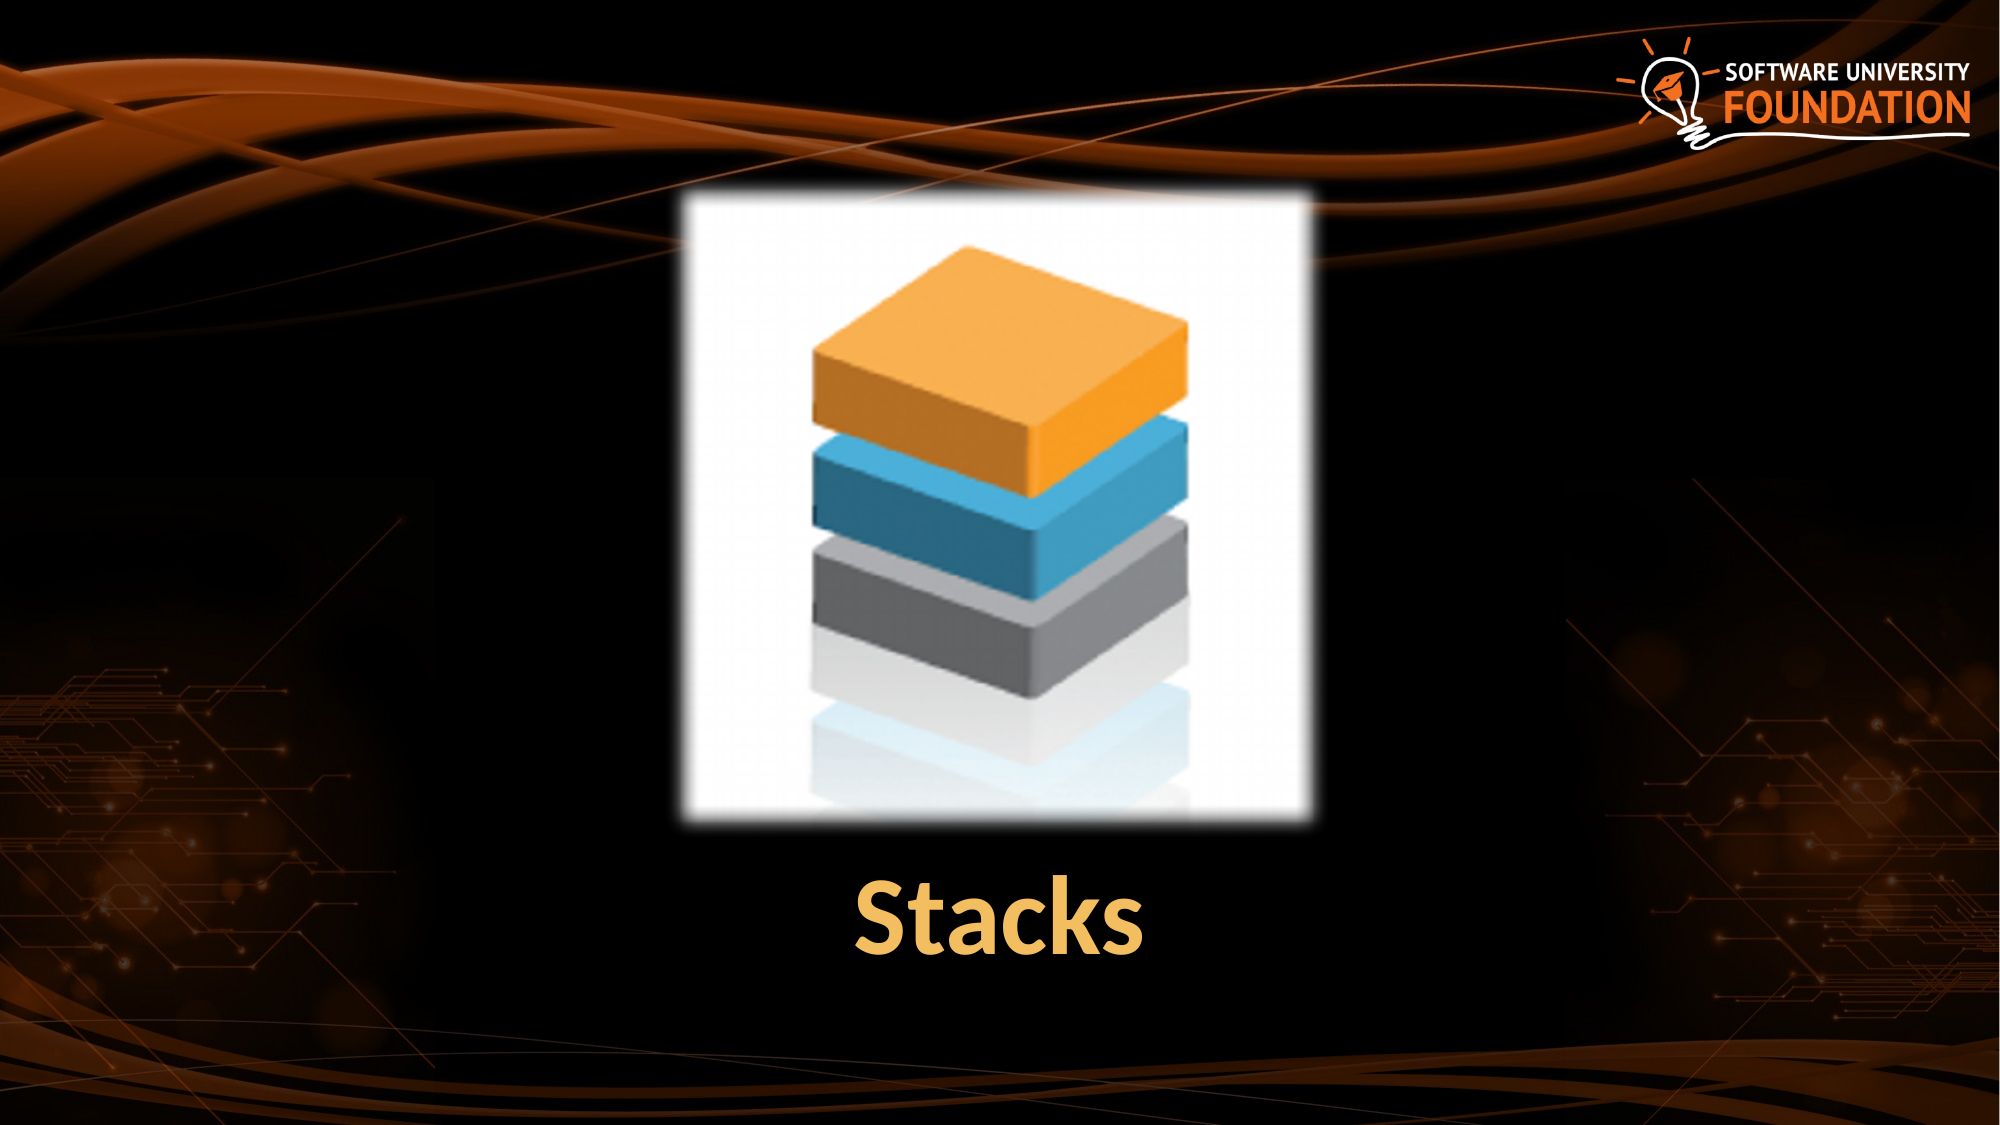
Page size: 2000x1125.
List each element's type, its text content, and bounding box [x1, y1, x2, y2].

title Stacks [149, 849, 1850, 985]
picture [0, 0, 2000, 1125]
